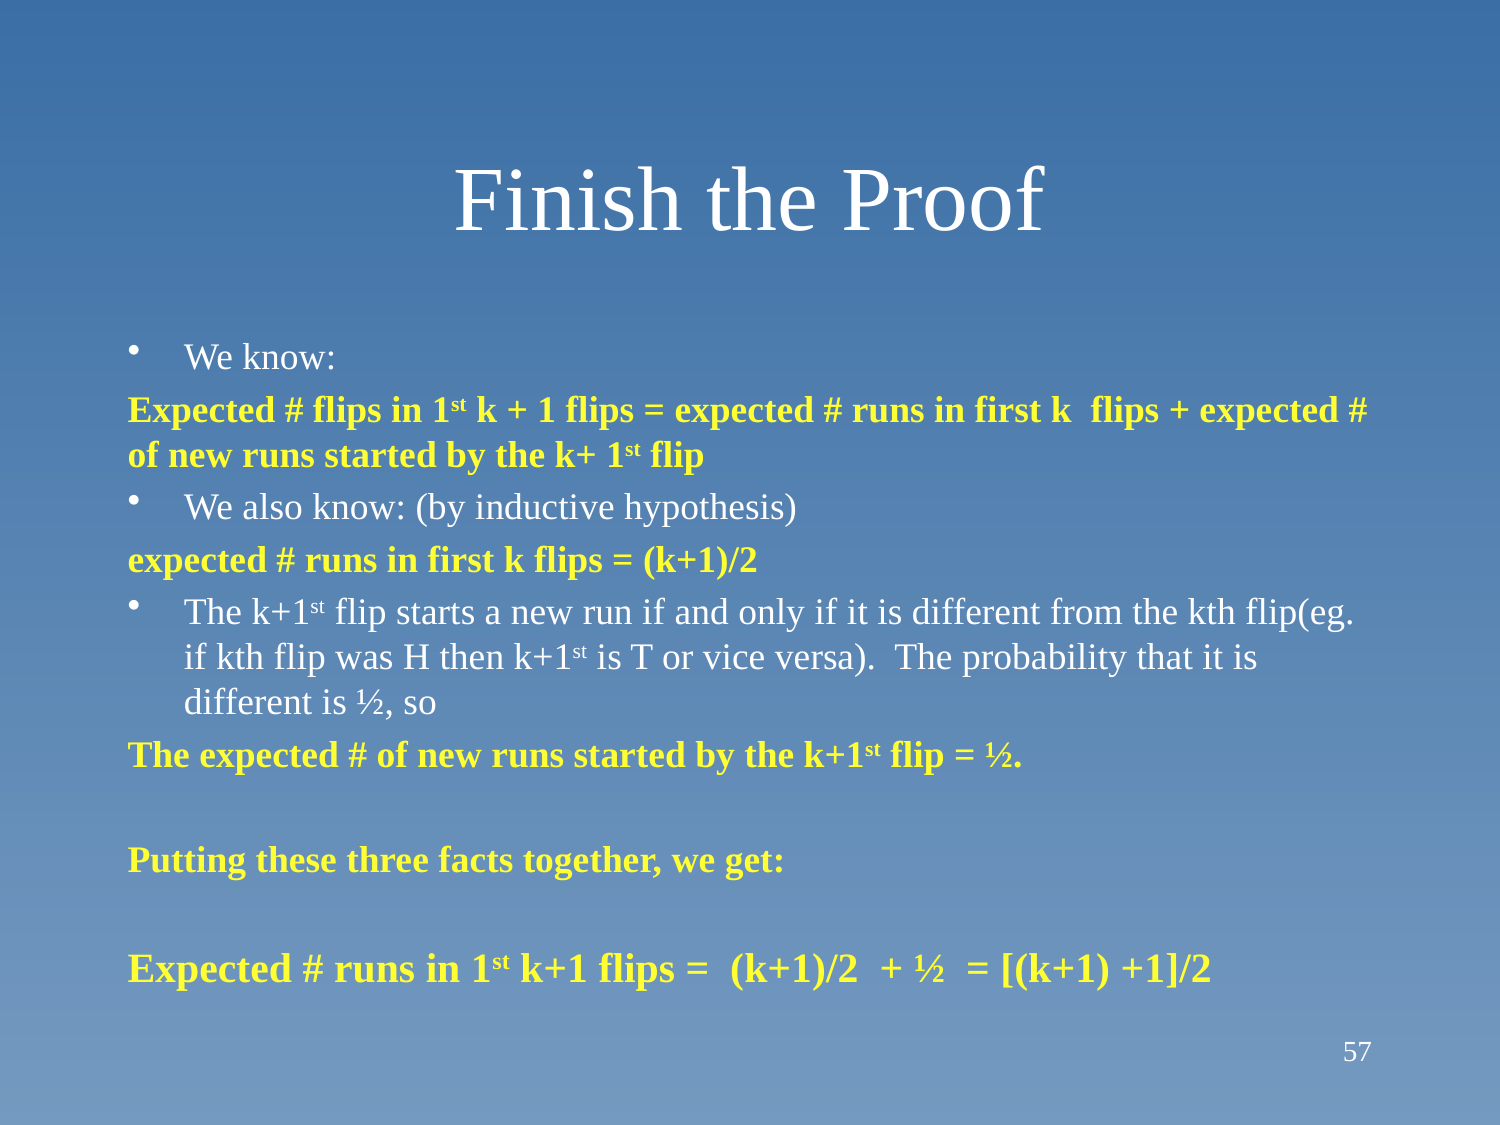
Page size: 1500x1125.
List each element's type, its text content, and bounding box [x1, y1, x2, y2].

title Finish the Proof [112, 99, 1388, 288]
slide_number 57 [1074, 1024, 1388, 1101]
list We know: Expected # flips in 1st k + 1 flips = expected # runs in first k flips + expected # of new runs started by the k+ 1st flip We also know: (by inductive hypothesis) expected # runs in first k flips = (k+1)/2 The k+1st flip starts a new run if and only if it is different from the kth flip(eg. if kth flip was H then k+1st is T or vice versa). The probability that it is different is ½, so The expected # of new runs started by the k+1st flip = ½. Putting these three facts together, we get: Expected # runs in 1st k+1 flips = (k+1)/2 + ½ = [(k+1) +1]/2 Expected # of runs in 1st k+1 flips = Expected # of runs in 1st k flips + Expected # of new runs started by the k+1st flip. What is the probability that you start a new run on any flip? If you do this, you have completed the proof! [112, 324, 1388, 1001]
